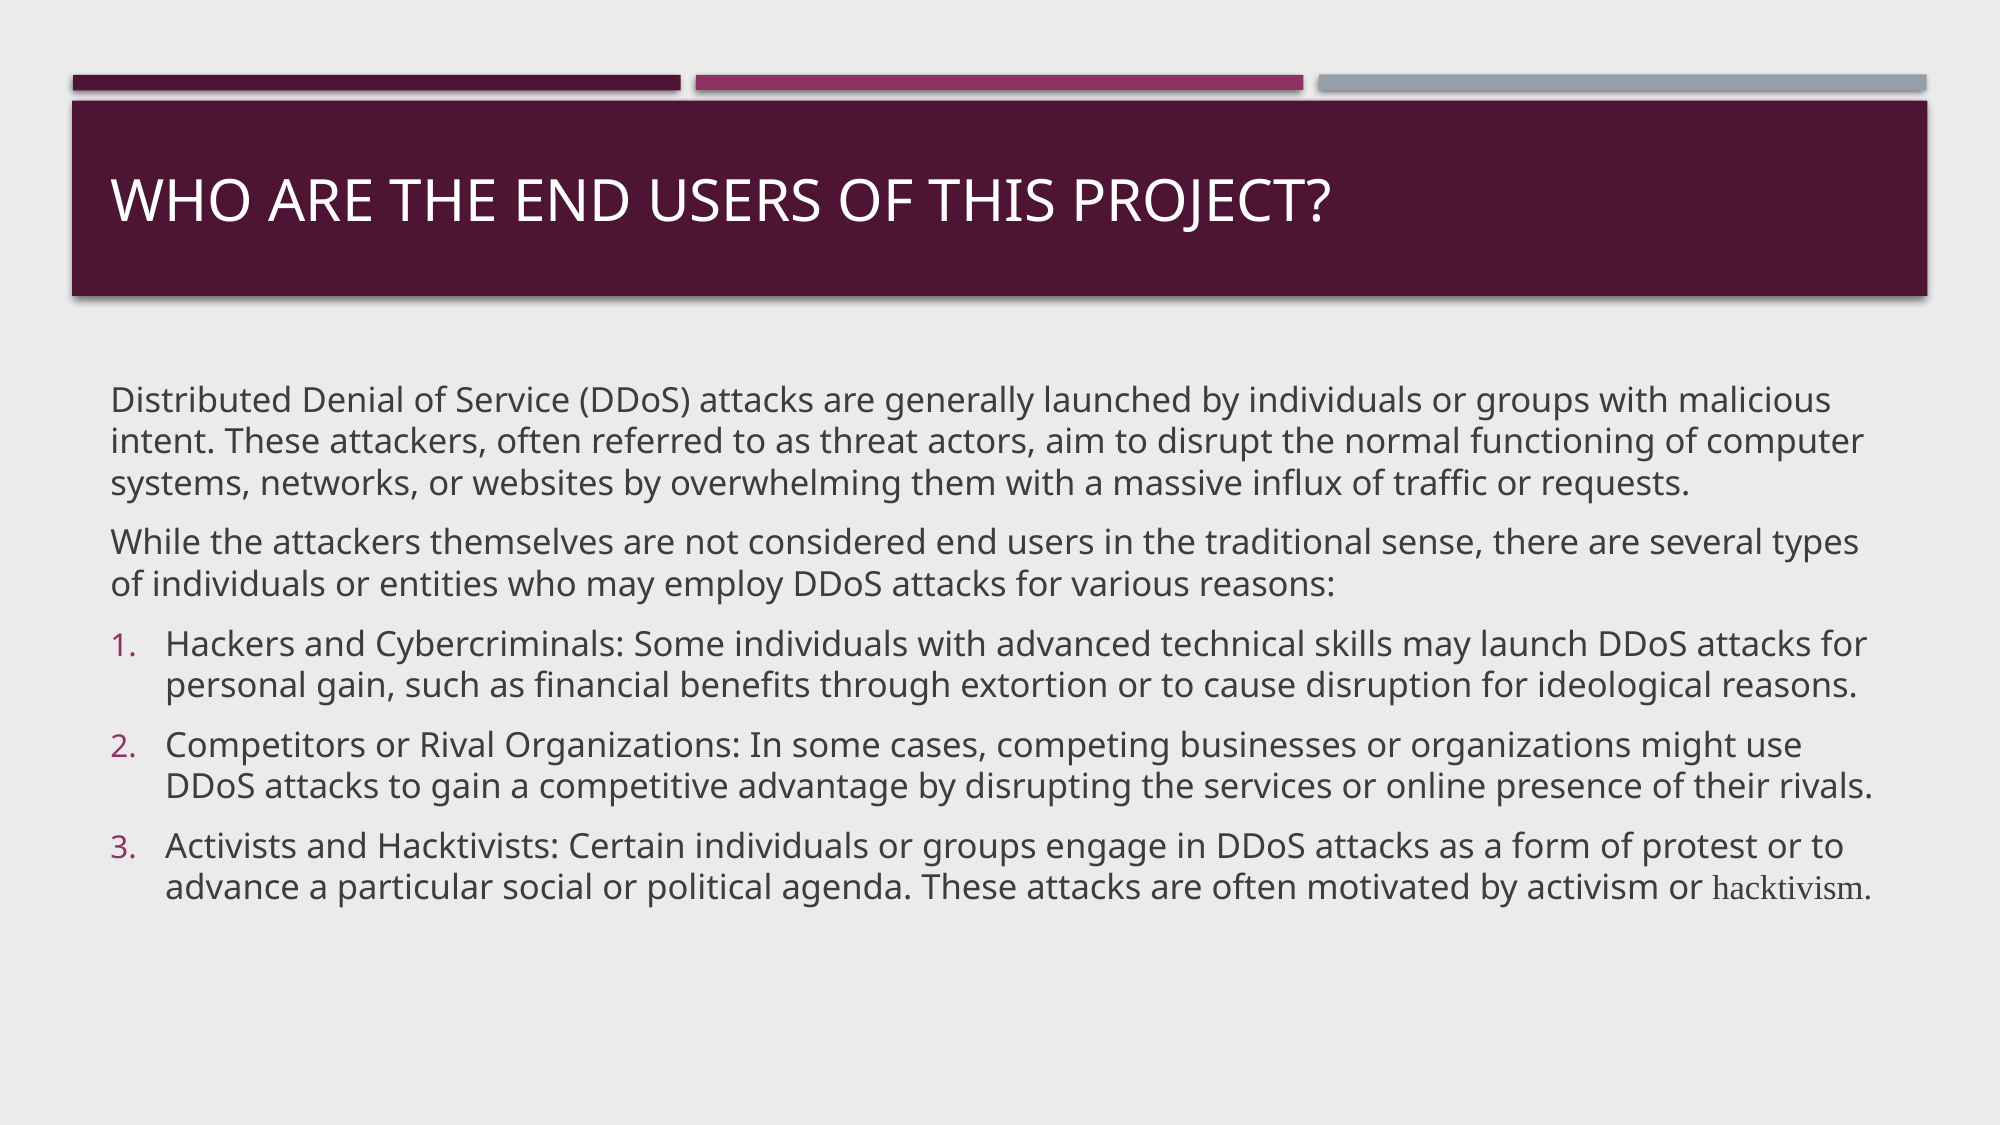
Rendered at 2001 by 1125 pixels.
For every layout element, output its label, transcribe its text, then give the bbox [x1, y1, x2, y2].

list Distributed Denial of Service (DDoS) attacks are generally launched by individuals or groups with malicious intent. These attackers, often referred to as threat actors, aim to disrupt the normal functioning of computer systems, networks, or websites by overwhelming them with a massive influx of traffic or requests. While the attackers themselves are not considered end users in the traditional sense, there are several types of individuals or entities who may employ DDoS attacks for various reasons: Hackers and Cybercriminals: Some individuals with advanced technical skills may launch DDoS attacks for personal gain, such as financial benefits through extortion or to cause disruption for ideological reasons. Competitors or Rival Organizations: In some cases, competing businesses or organizations might use DDoS attacks to gain a competitive advantage by disrupting the services or online presence of their rivals. Activists and Hacktivists: Certain individuals or groups engage in DDoS attacks as a form of protest or to advance a particular social or political agenda. These attacks are often motivated by activism or hacktivism. [95, 310, 1905, 975]
title WHO ARE THE END USERS of this project? [95, 115, 1905, 282]
